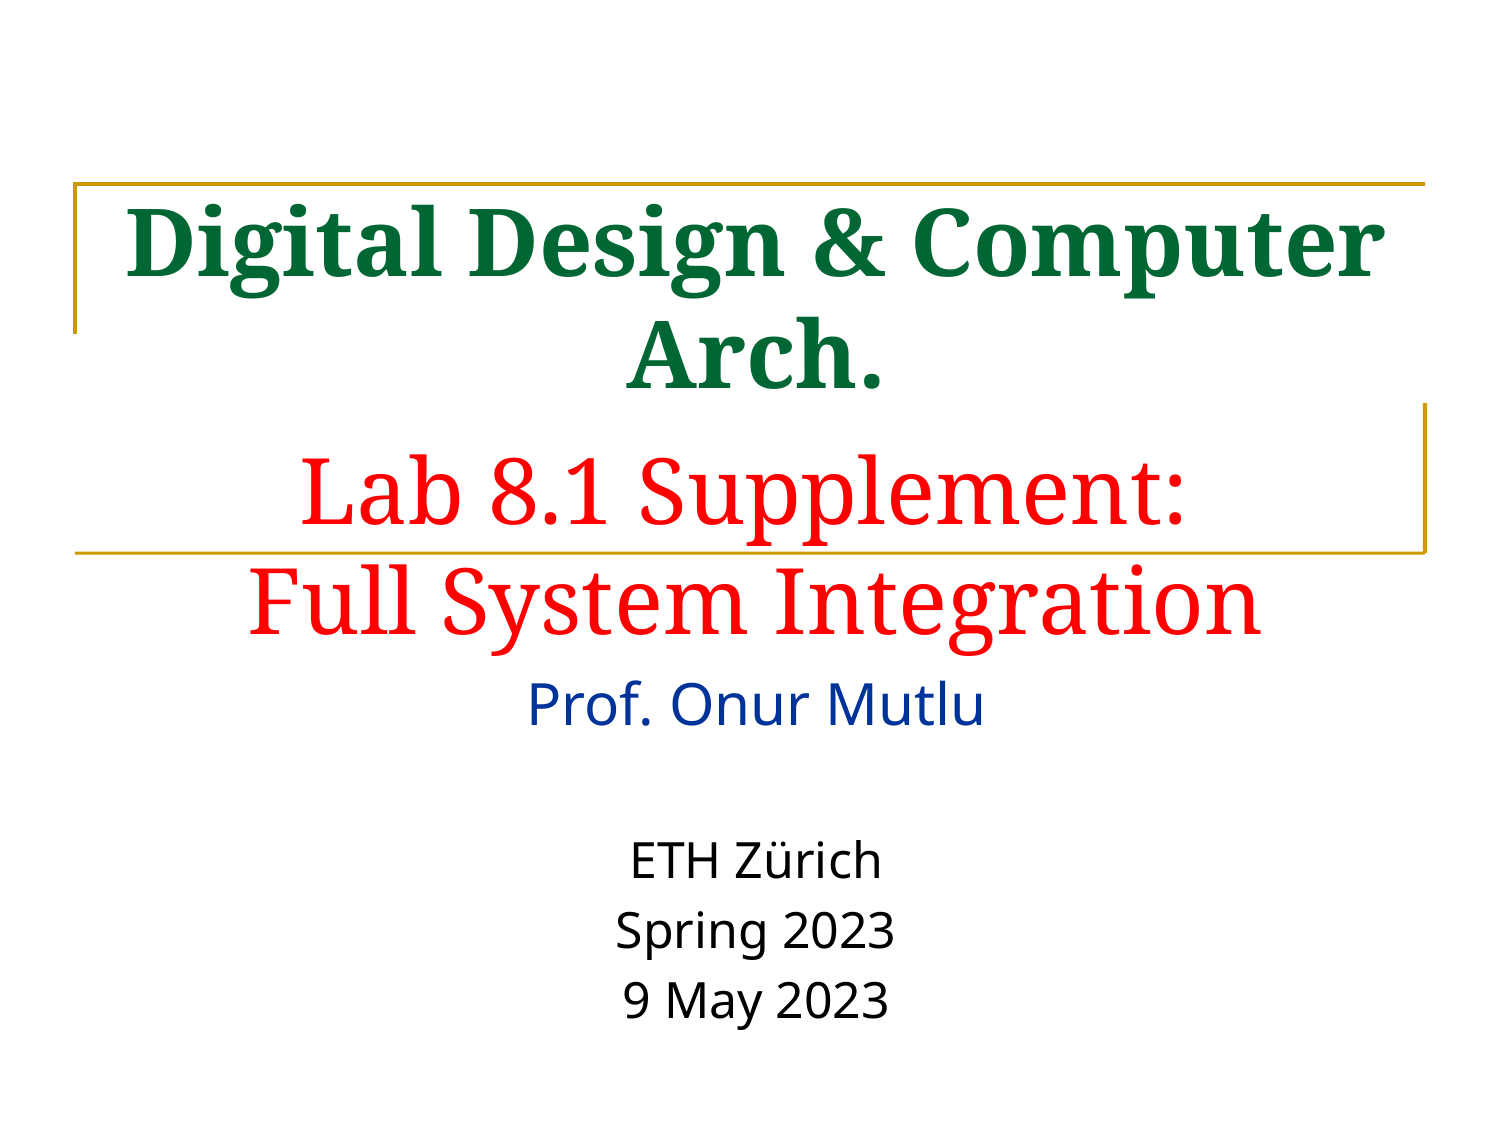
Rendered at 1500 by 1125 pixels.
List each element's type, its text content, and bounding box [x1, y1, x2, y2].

title Digital Design & Computer Arch. Lab 8.1 Supplement: Full System Integration [64, 55, 1448, 338]
subtitle Prof. Onur Mutlu ETH Zürich Spring 2023 9 May 2023 [112, 587, 1400, 1064]
